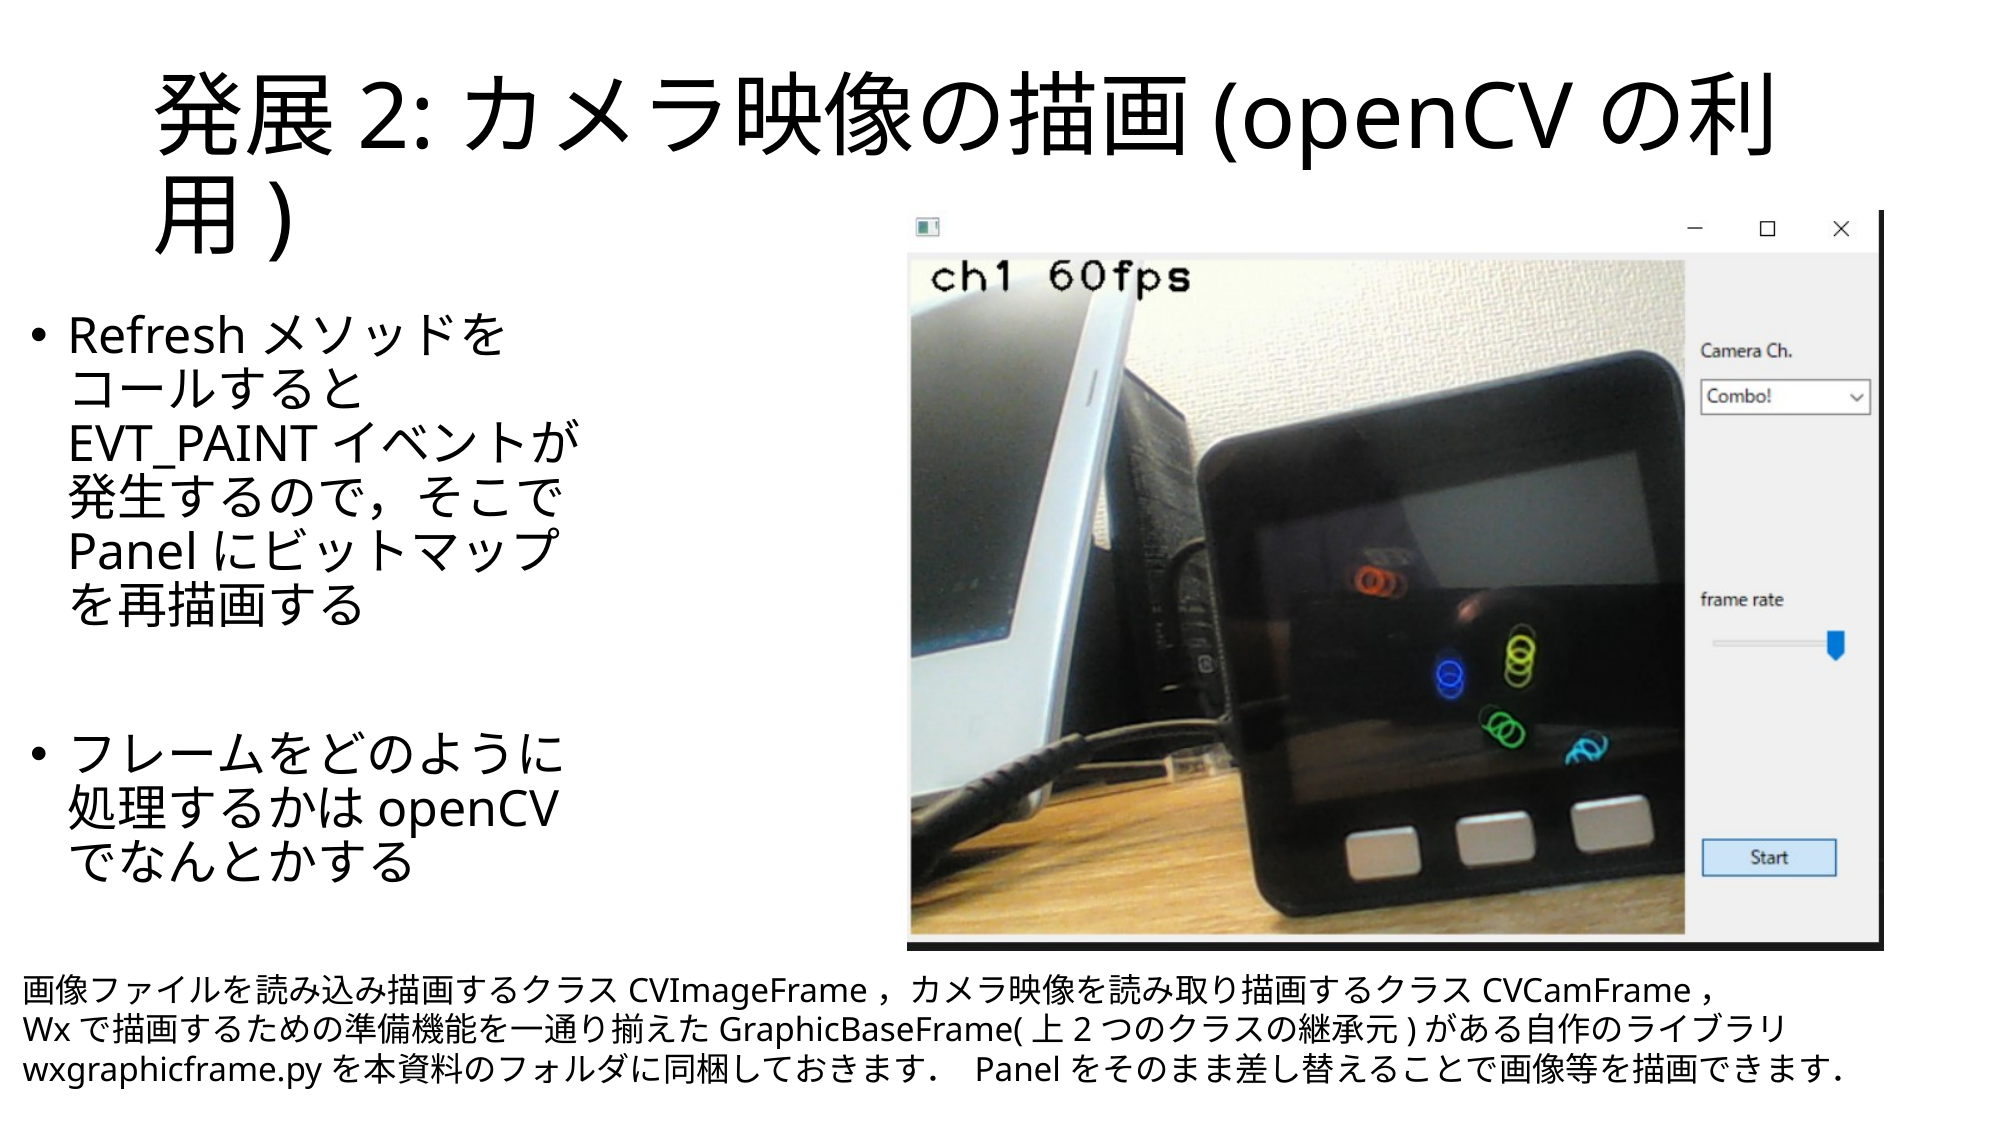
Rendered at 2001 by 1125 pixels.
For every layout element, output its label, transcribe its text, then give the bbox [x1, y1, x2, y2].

list RefreshメソッドをコールするとEVT_PAINTイベントが発生するので，そこでPanelにビットマップを再描画する フレームをどのように処理するかはopenCVでなんとかする [15, 302, 605, 961]
text_box 画像ファイルを読み込み描画するクラスCVImageFrame，カメラ映像を読み取り描画するクラスCVCamFrame， Wxで描画するための準備機能を一通り揃えたGraphicBaseFrame(上2つのクラスの継承元)がある自作のライブラリwxgraphicframe.pyを本資料のフォルダに同梱しておきます． Panelをそのまま差し替えることで画像等を描画できます． [7, 961, 1993, 1125]
title 発展2:カメラ映像の描画(openCVの利用) [137, 59, 1863, 278]
picture [907, 210, 1884, 951]
